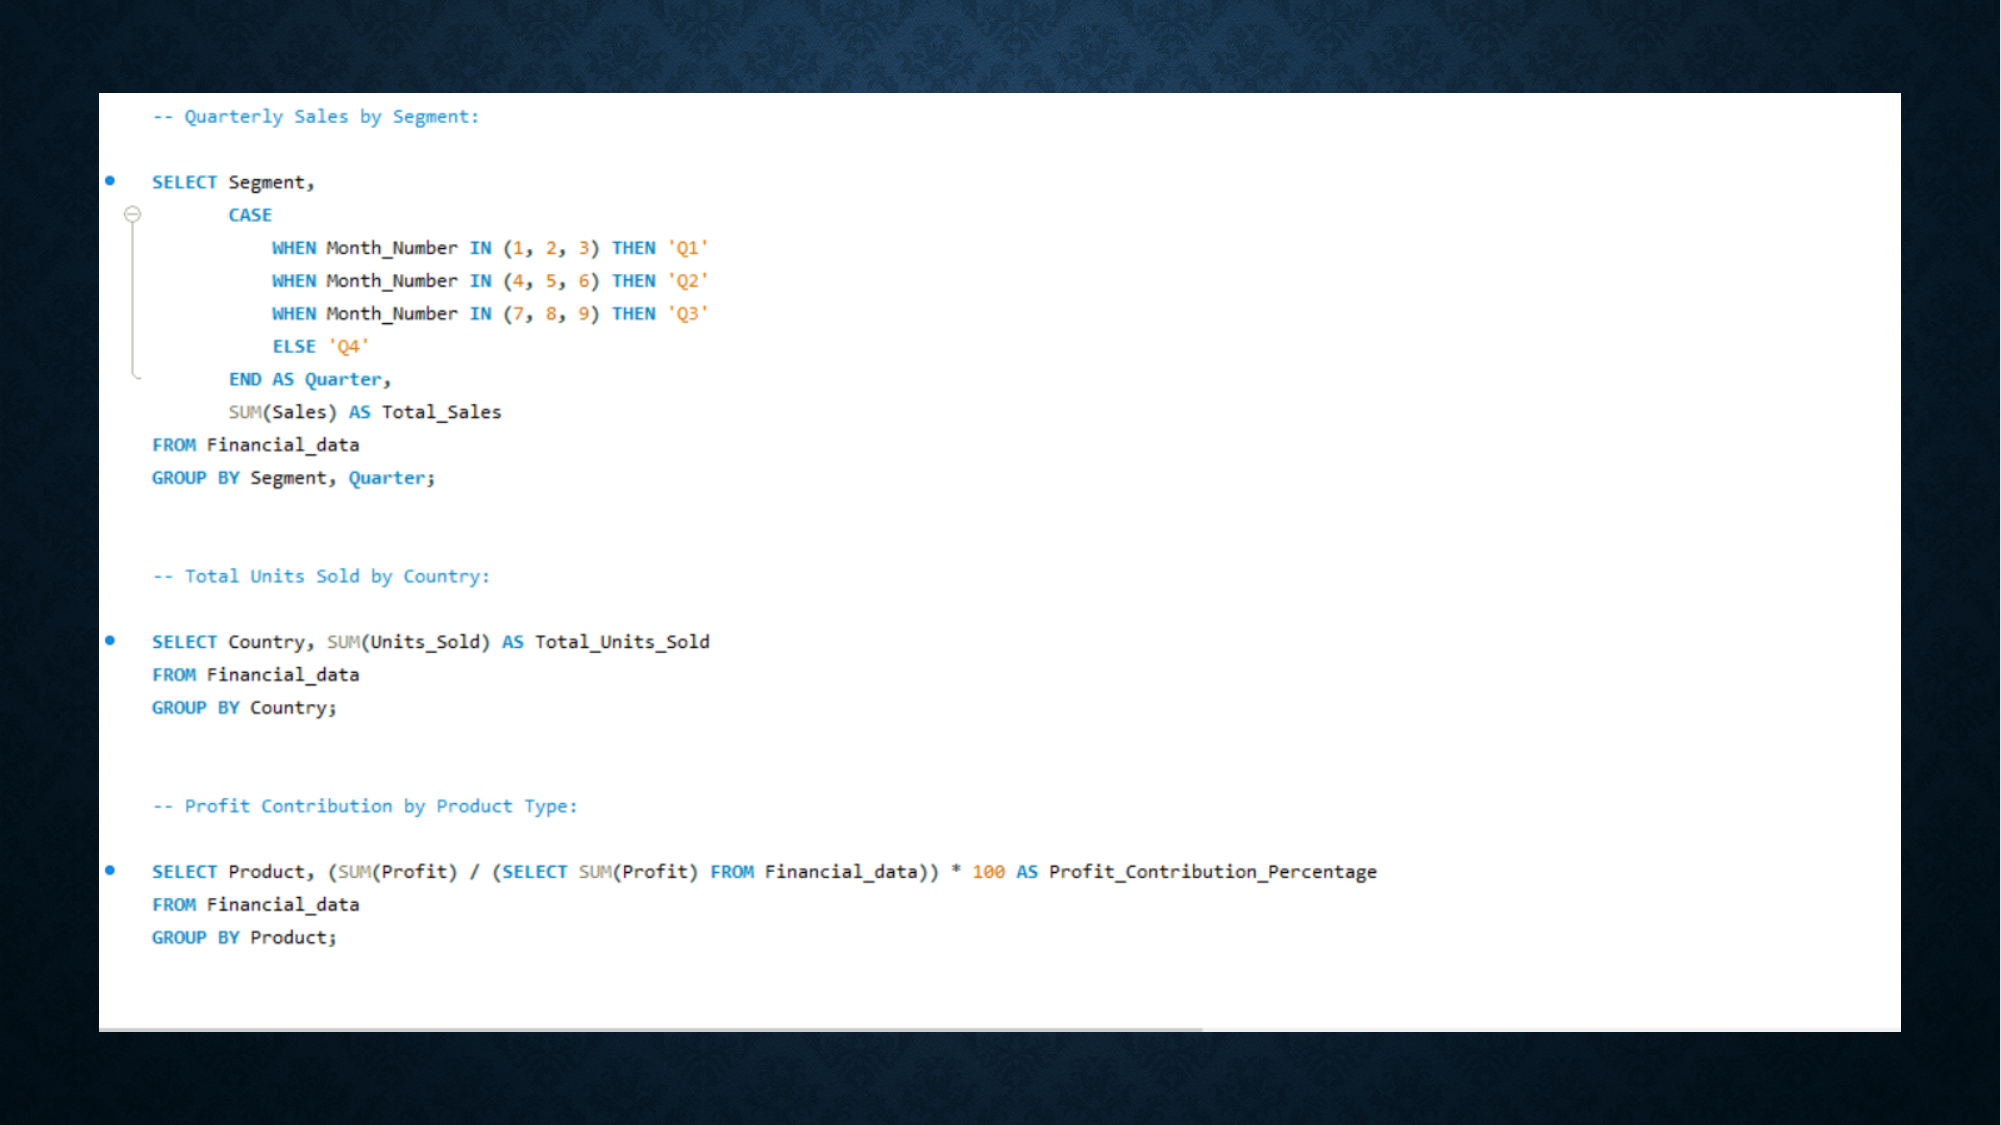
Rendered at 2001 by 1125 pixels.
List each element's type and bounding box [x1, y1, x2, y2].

picture [98, 92, 1902, 1033]
